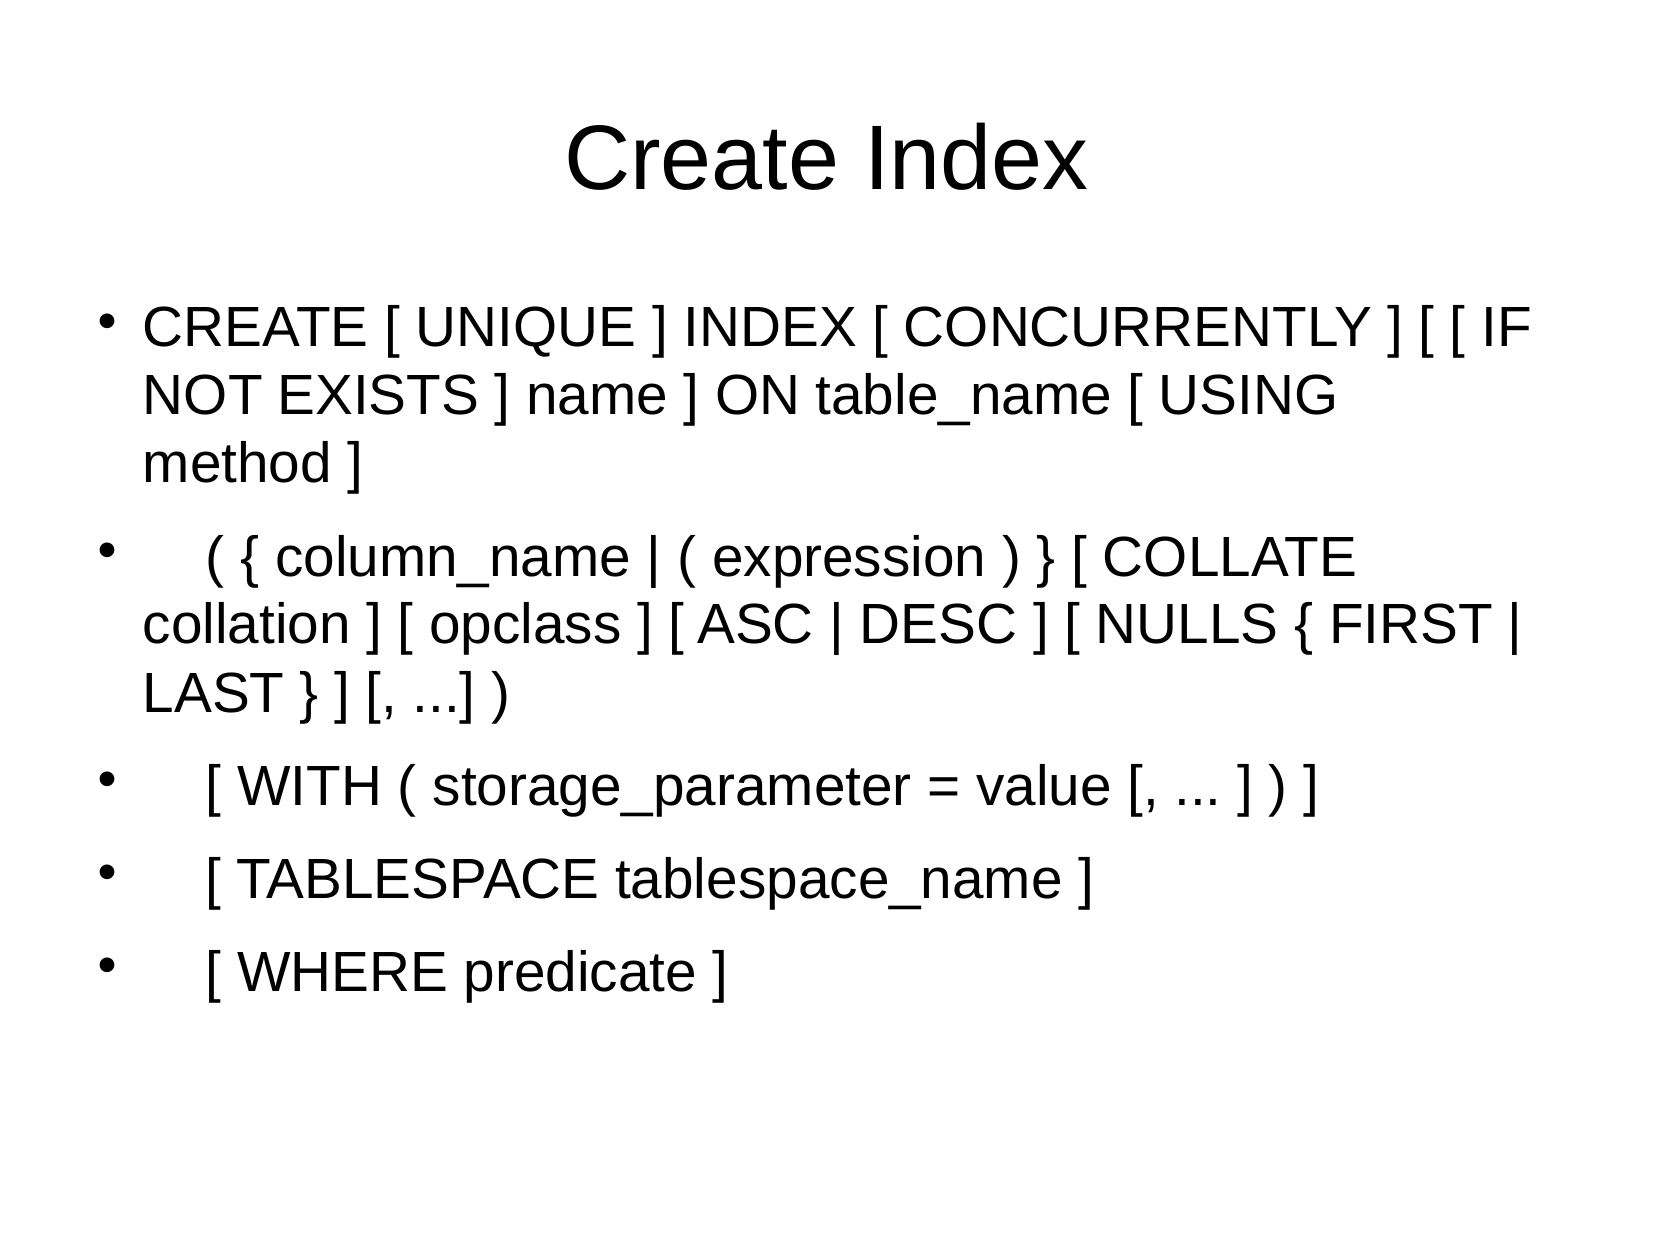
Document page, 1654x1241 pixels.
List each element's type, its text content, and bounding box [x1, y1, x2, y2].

text_box Create Index [82, 49, 1571, 257]
text_box CREATE [ UNIQUE ] INDEX [ CONCURRENTLY ] [ [ IF NOT EXISTS ] name ] ON table_name [ USING method ] ( { column_name | ( expression ) } [ COLLATE collation ] [ opclass ] [ ASC | DESC ] [ NULLS { FIRST | LAST } ] [, ...] ) [ WITH ( storage_parameter = value [, ... ] ) ] [ TABLESPACE tablespace_name ] [ WHERE predicate ] [82, 290, 1571, 1010]
